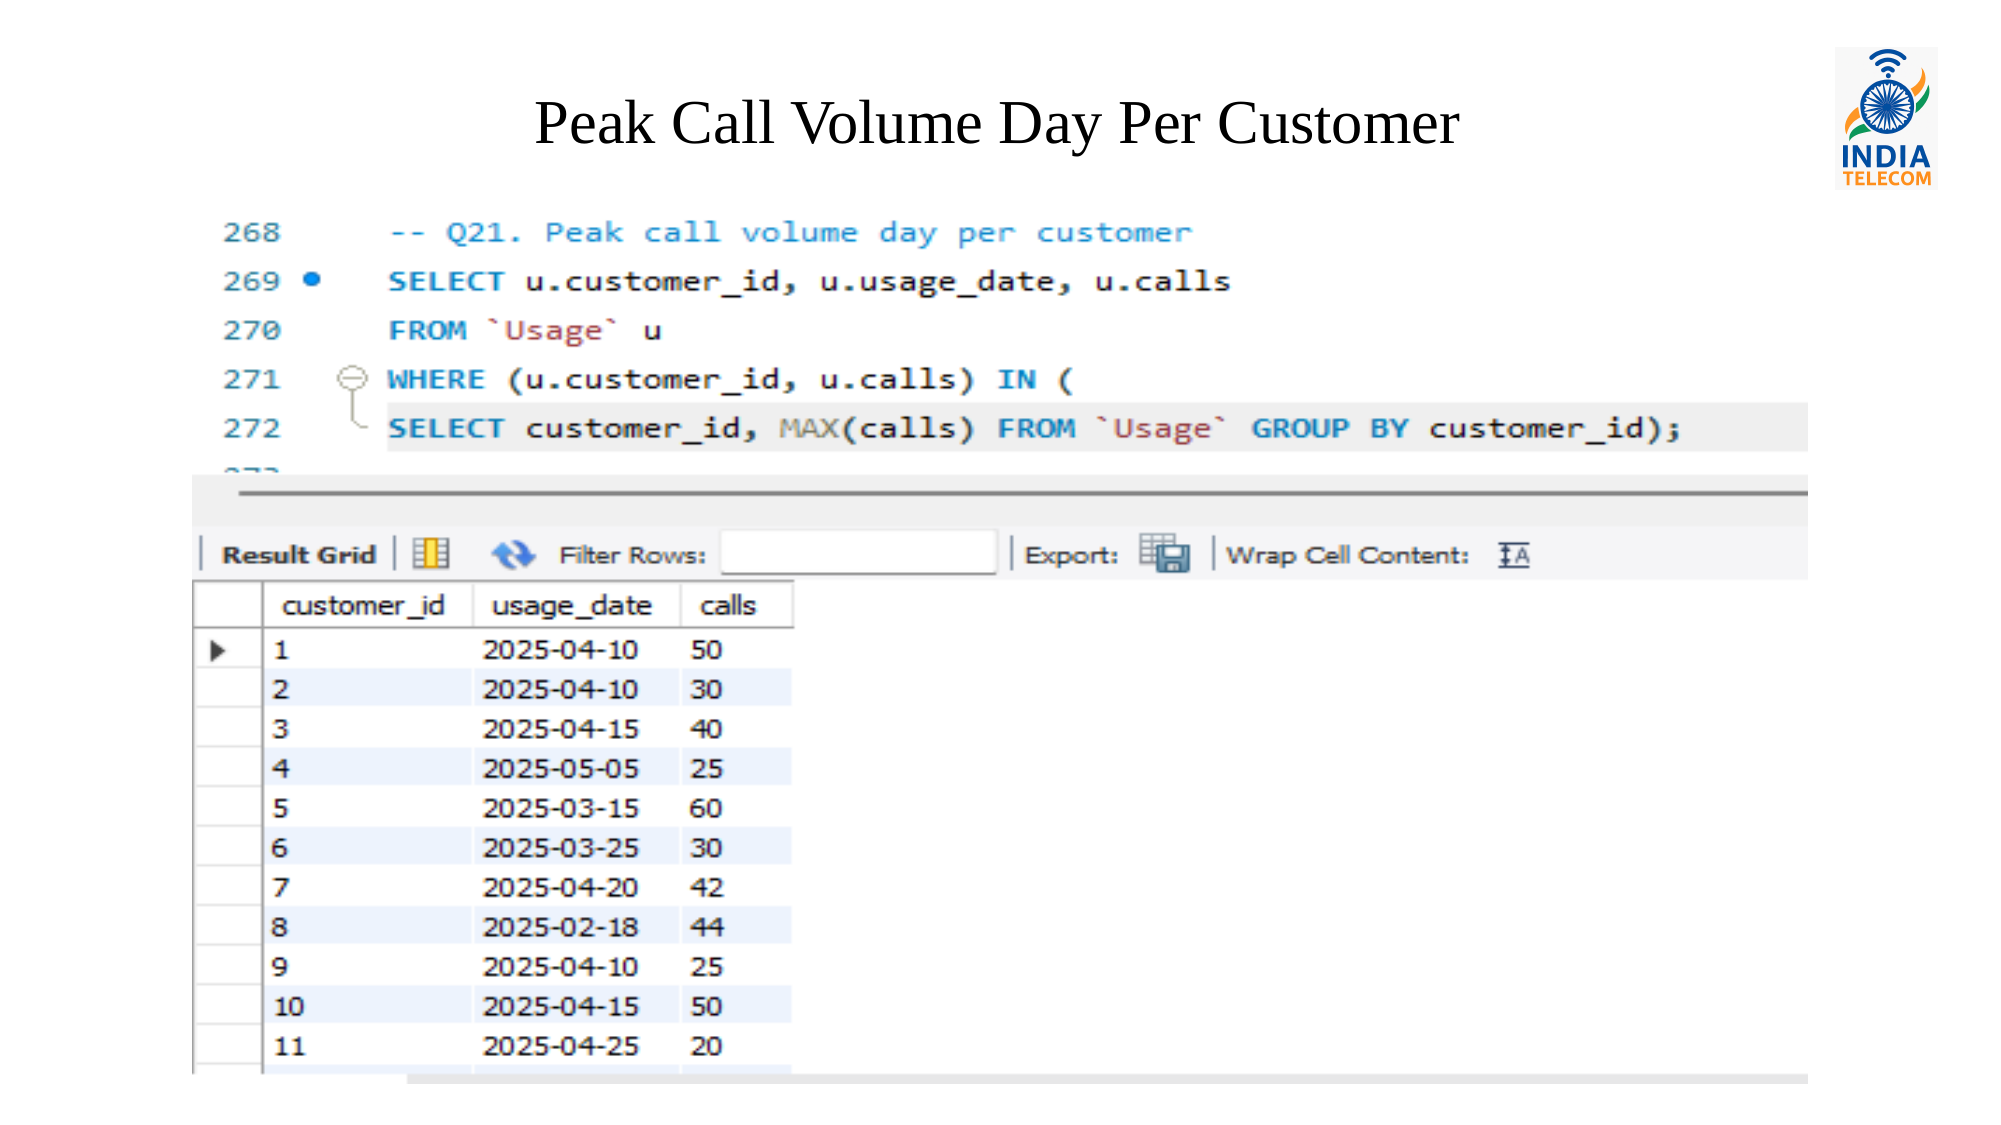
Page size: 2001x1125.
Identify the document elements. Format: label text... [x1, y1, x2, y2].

picture [192, 205, 1808, 1084]
picture [1835, 47, 1938, 190]
text_box Peak Call Volume Day Per Customer [520, 73, 1480, 163]
